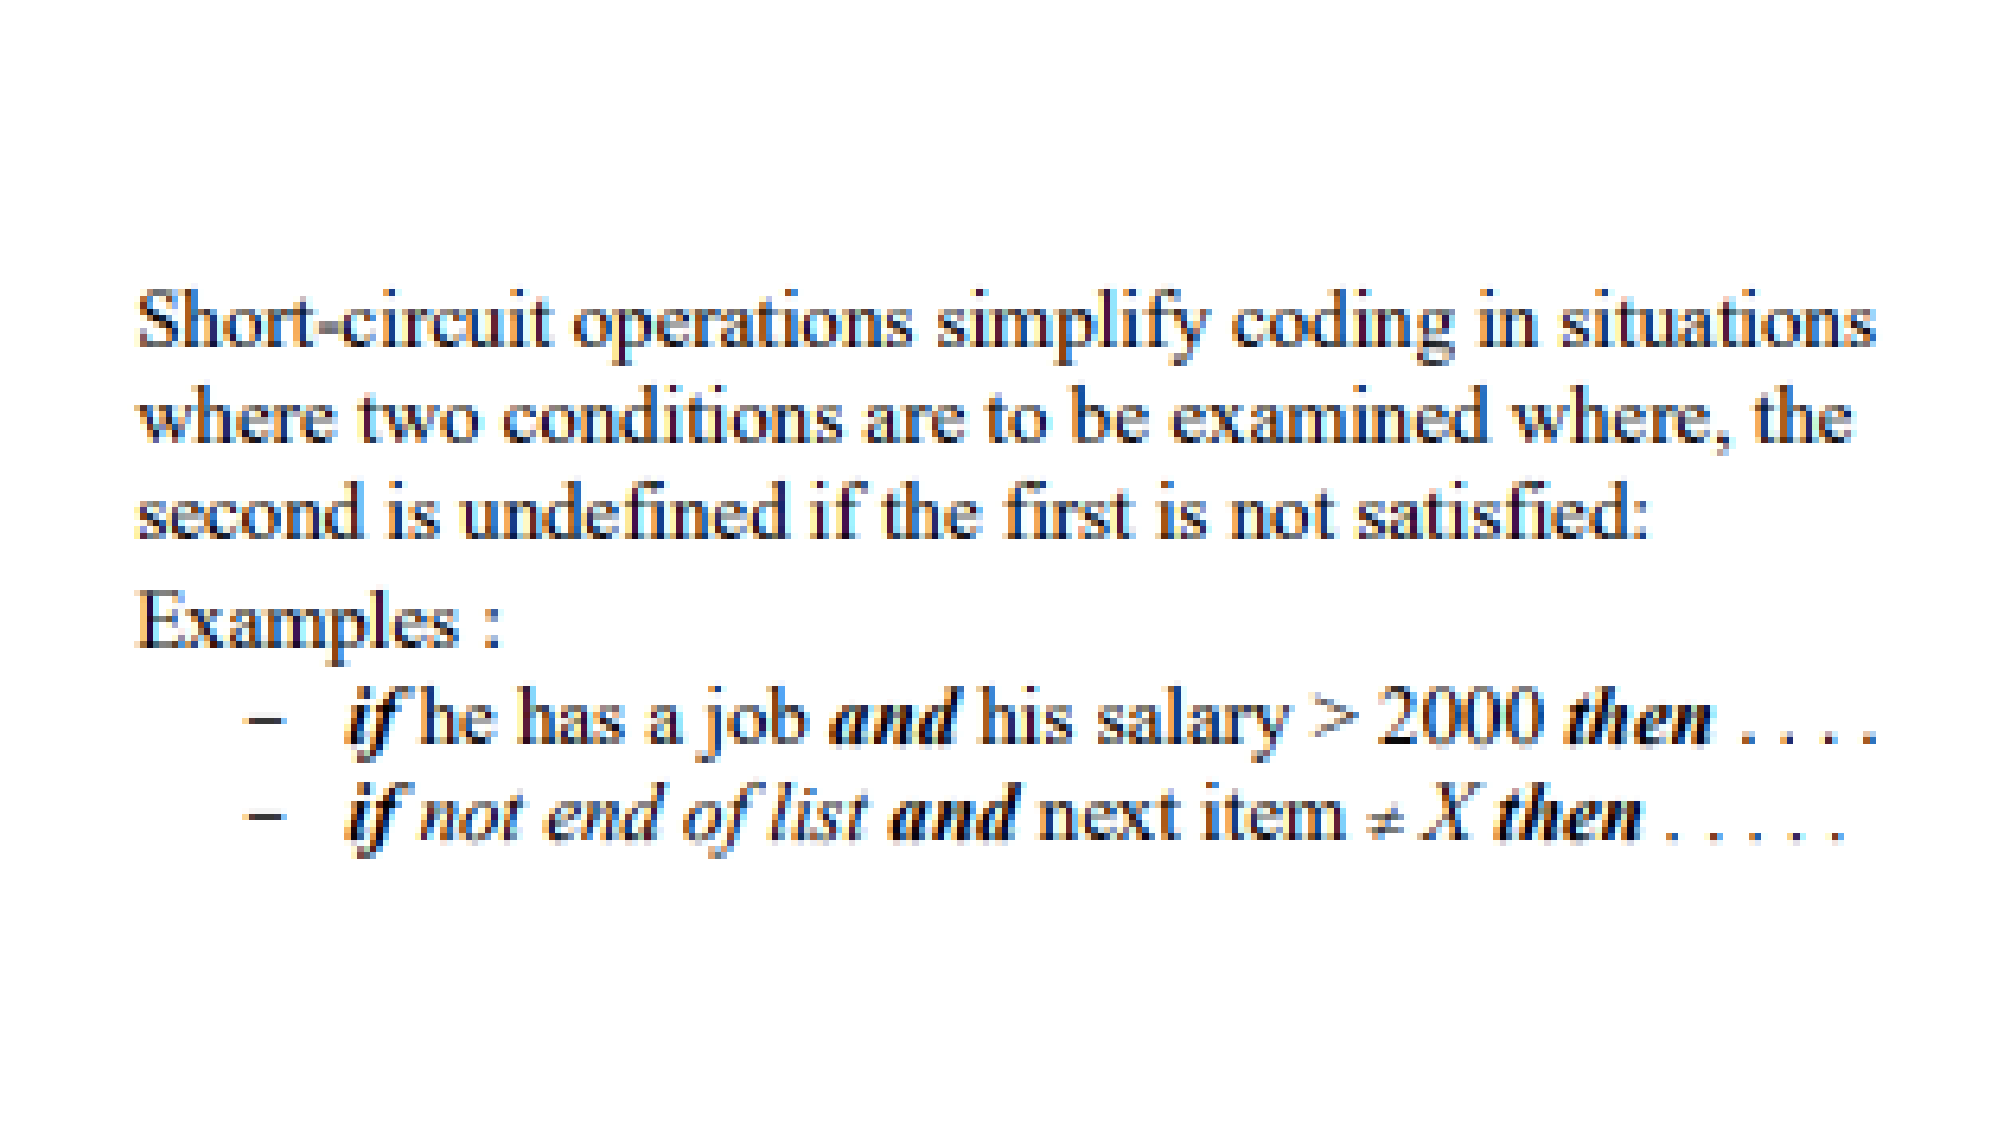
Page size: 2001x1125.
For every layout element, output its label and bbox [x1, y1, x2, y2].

picture [95, 258, 1915, 904]
